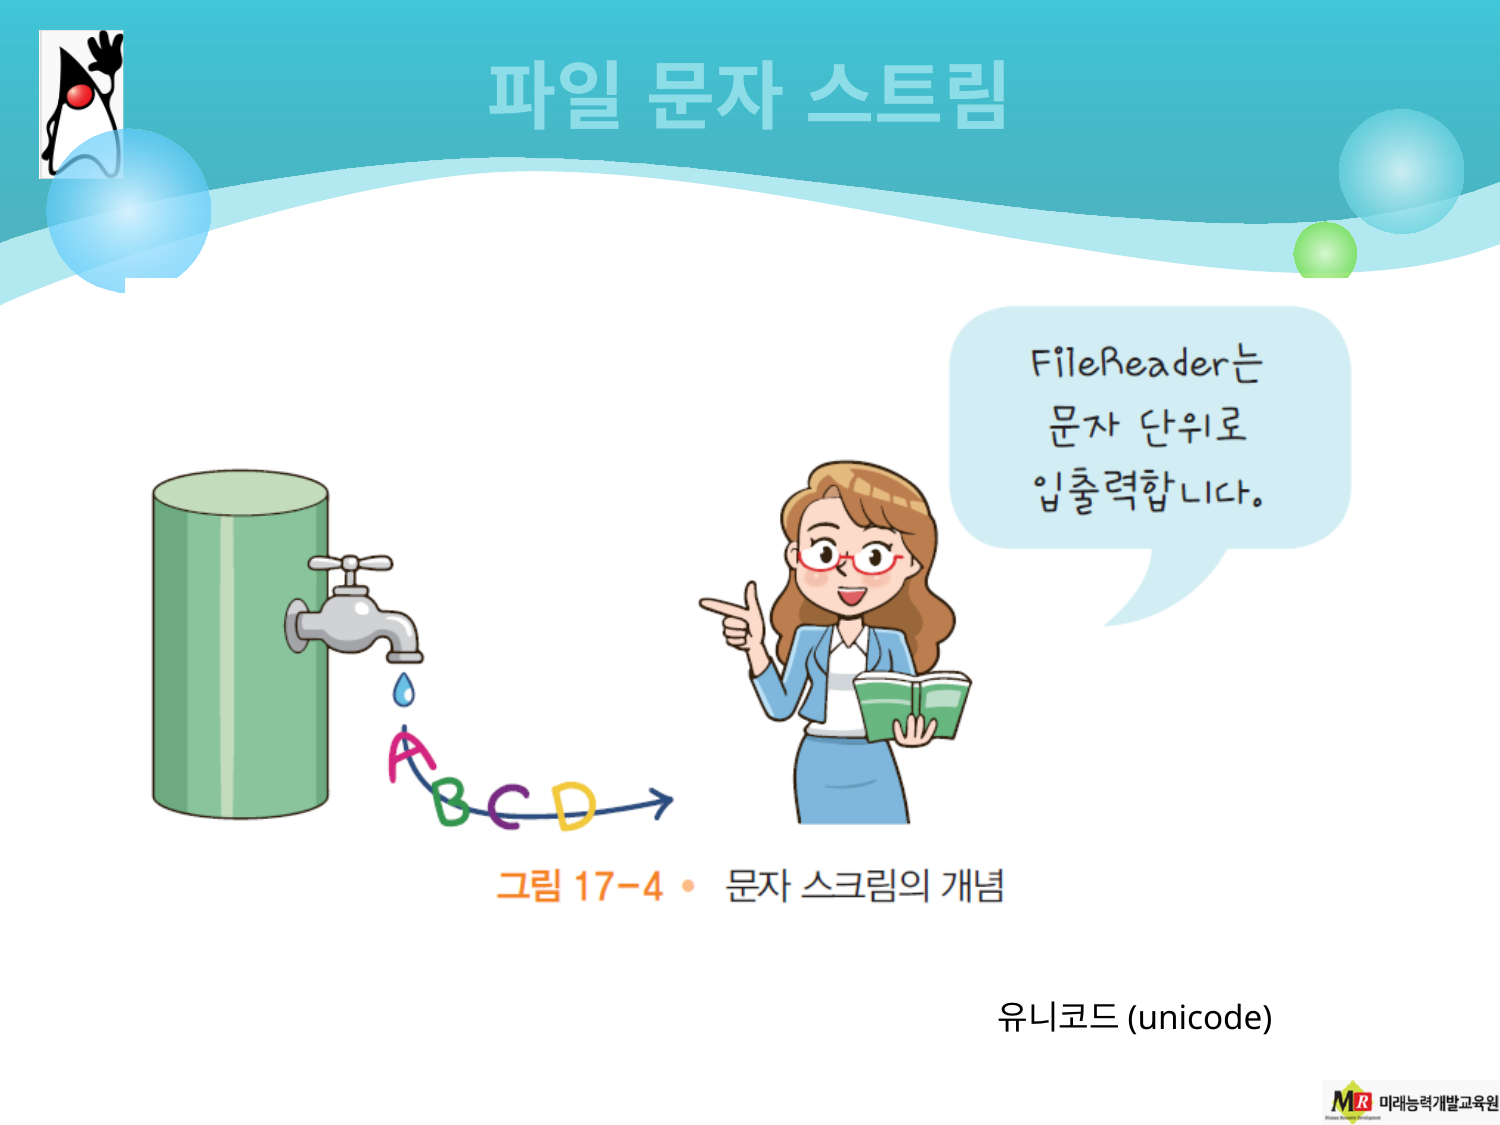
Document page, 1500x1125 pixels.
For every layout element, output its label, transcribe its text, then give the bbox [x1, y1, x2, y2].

picture [39, 30, 75, 179]
text_box 유니코드(unicode) [982, 989, 1288, 1044]
title 파일 문자 스트림 [75, 0, 1425, 188]
picture [125, 278, 1403, 925]
picture [1322, 1080, 1500, 1125]
